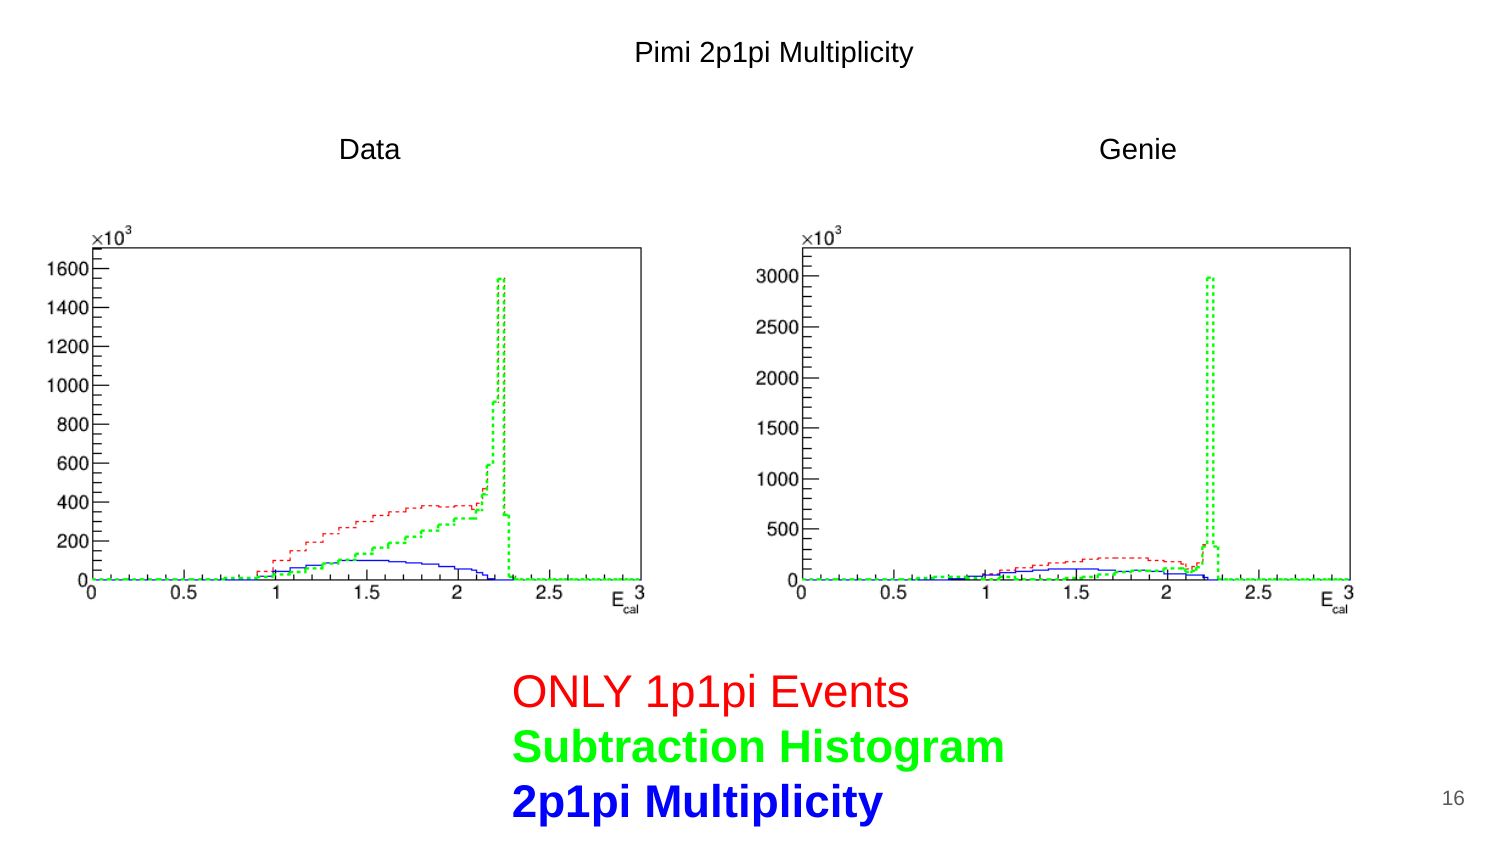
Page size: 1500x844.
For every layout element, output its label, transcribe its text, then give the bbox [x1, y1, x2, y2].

slide_number ‹#› [1389, 764, 1480, 830]
picture [733, 205, 1419, 622]
picture [24, 205, 710, 622]
text_box Genie [796, 115, 1480, 181]
text_box Data [28, 115, 712, 181]
text_box Pimi 2p1pi Multiplicity [298, 18, 1250, 84]
text_box ONLY 1p1pi Events Subtraction Histogram 2p1pi Multiplicity [496, 646, 1052, 842]
